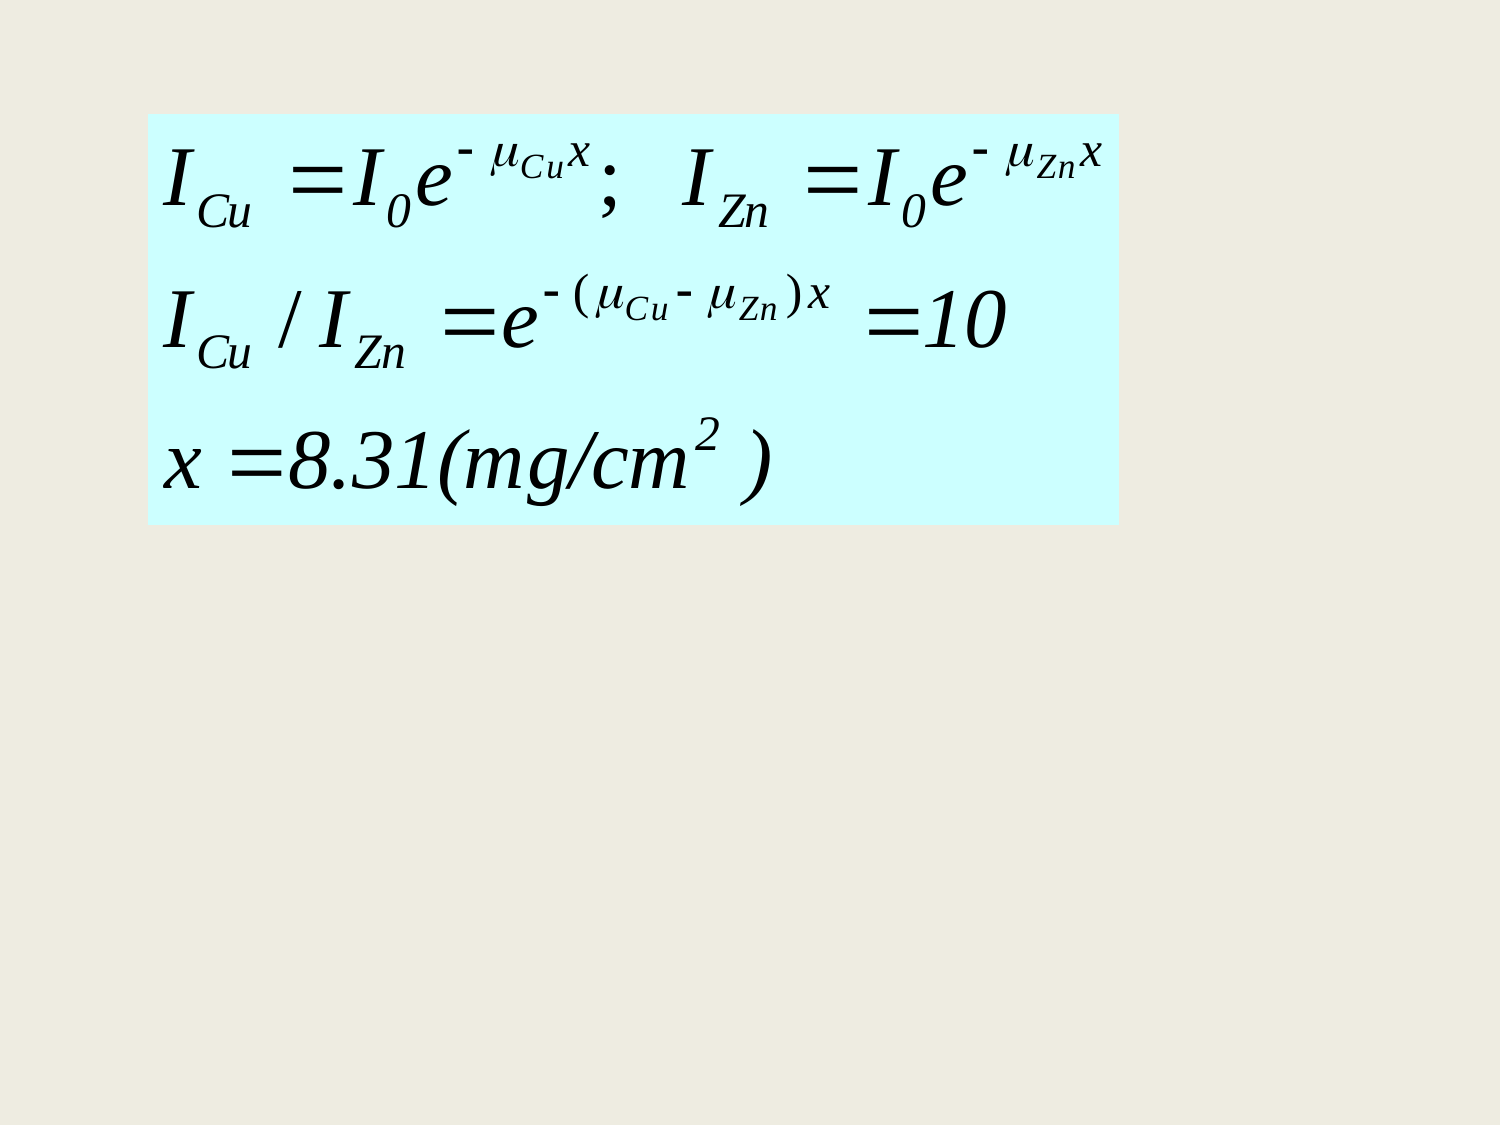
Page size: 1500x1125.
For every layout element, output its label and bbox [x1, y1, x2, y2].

list [147, 113, 1120, 526]
